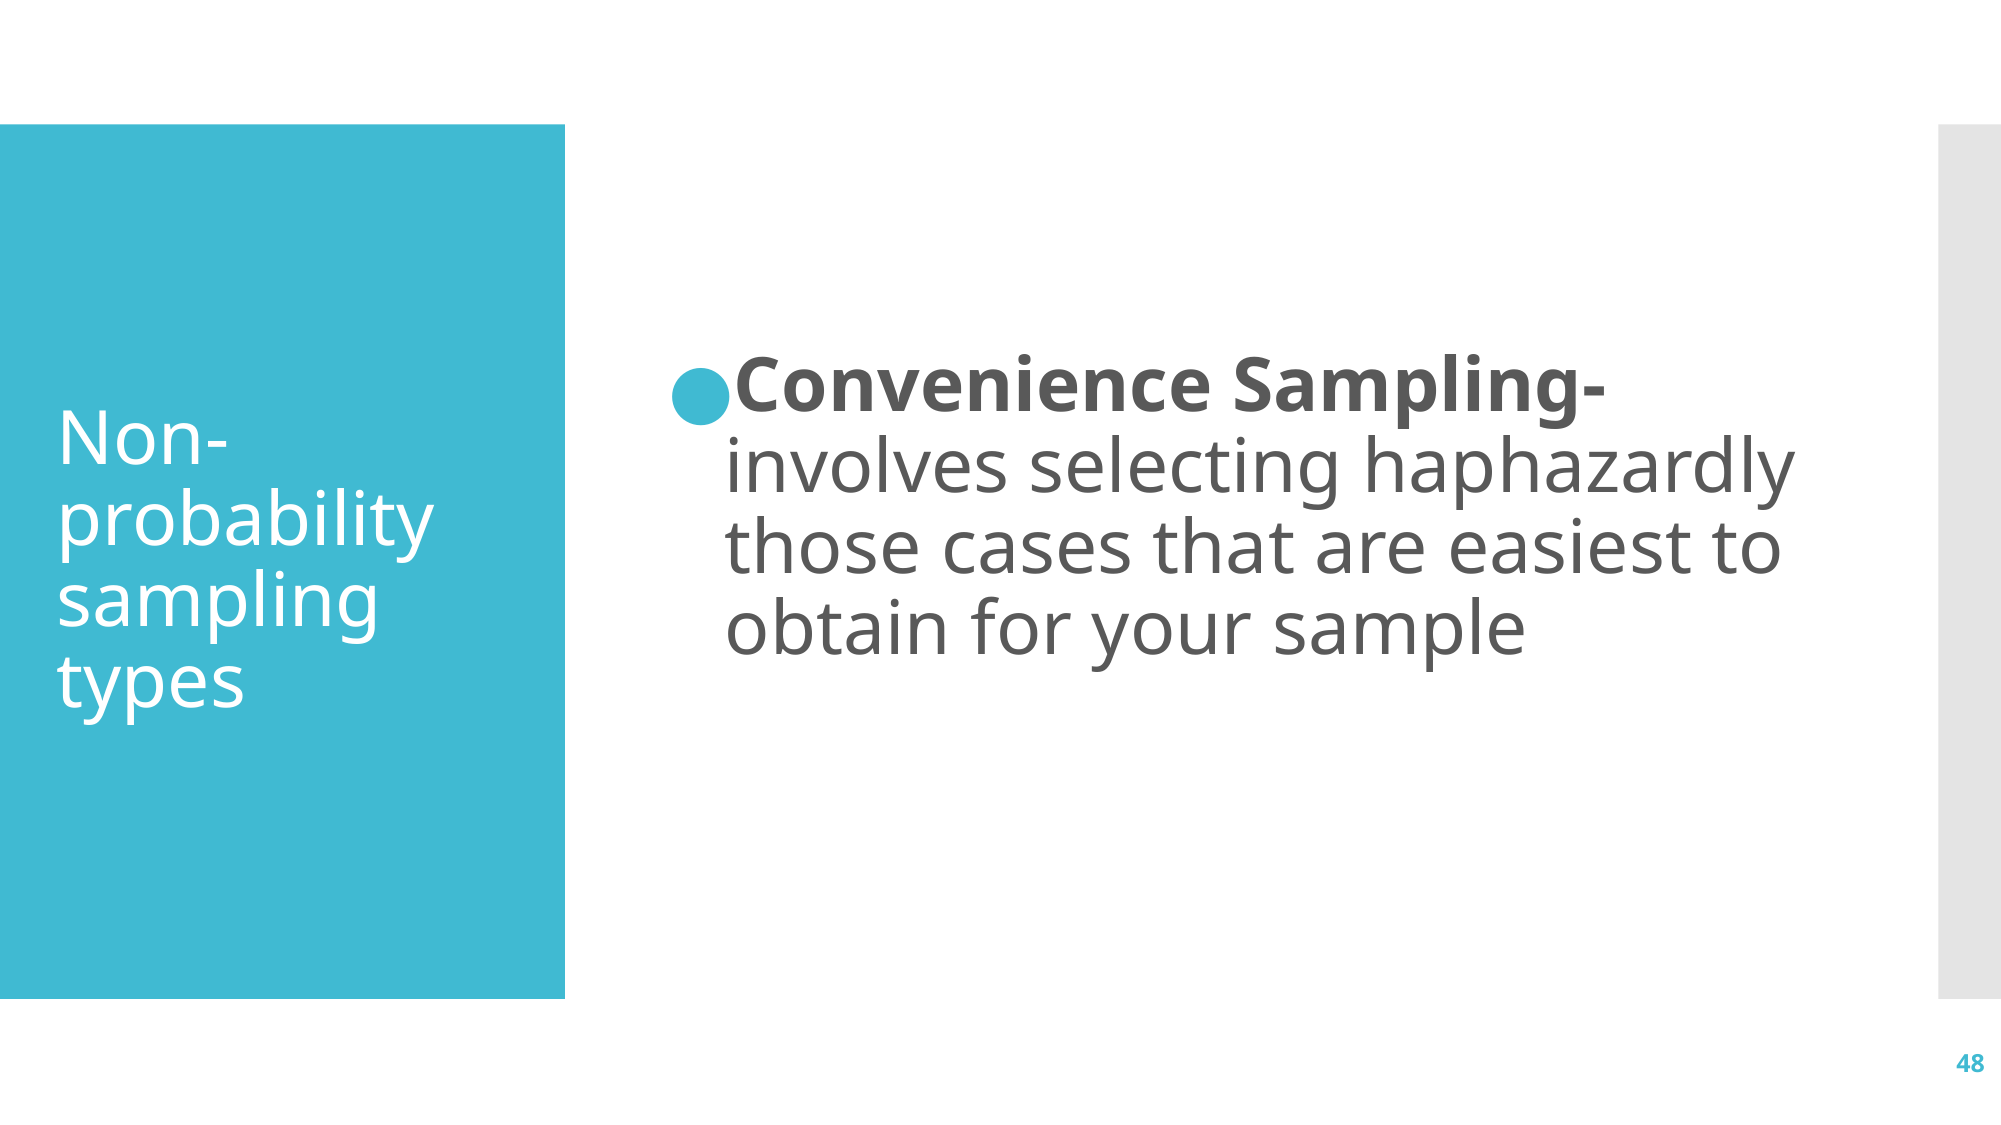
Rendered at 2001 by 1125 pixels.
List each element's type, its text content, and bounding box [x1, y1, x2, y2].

slide_number 48 [1748, 1034, 2000, 1095]
list Convenience Sampling- involves selecting haphazardly those cases that are easiest to obtain for your sample [634, 141, 1835, 982]
title Non-probability sampling types [41, 184, 525, 940]
